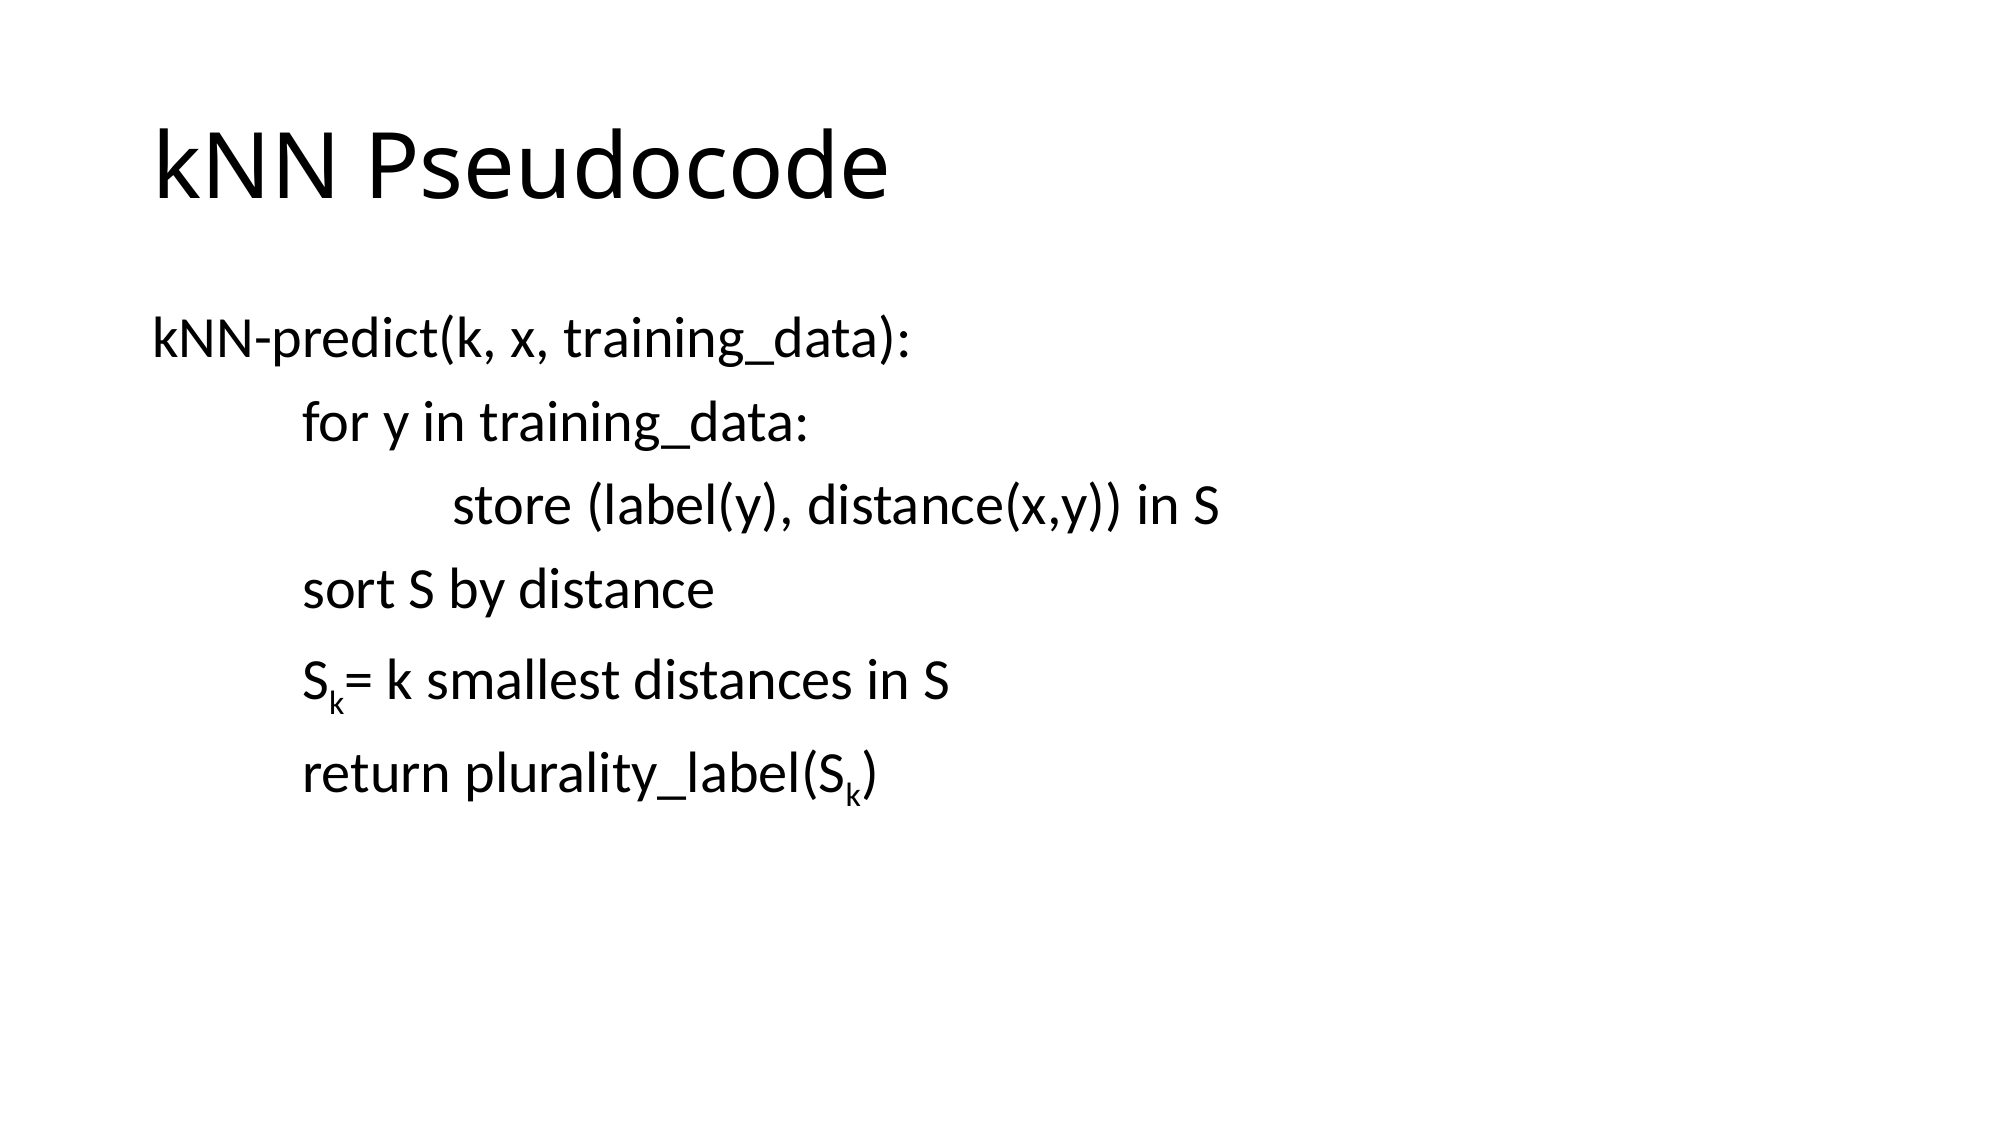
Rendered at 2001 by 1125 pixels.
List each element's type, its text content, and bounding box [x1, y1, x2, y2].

list kNN-predict(k, x, training_data): for y in training_data: store (label(y), distance(x,y)) in S sort S by distance Sk= k smallest distances in S return plurality_label(Sk) [137, 299, 1863, 1014]
title kNN Pseudocode [137, 59, 1863, 278]
